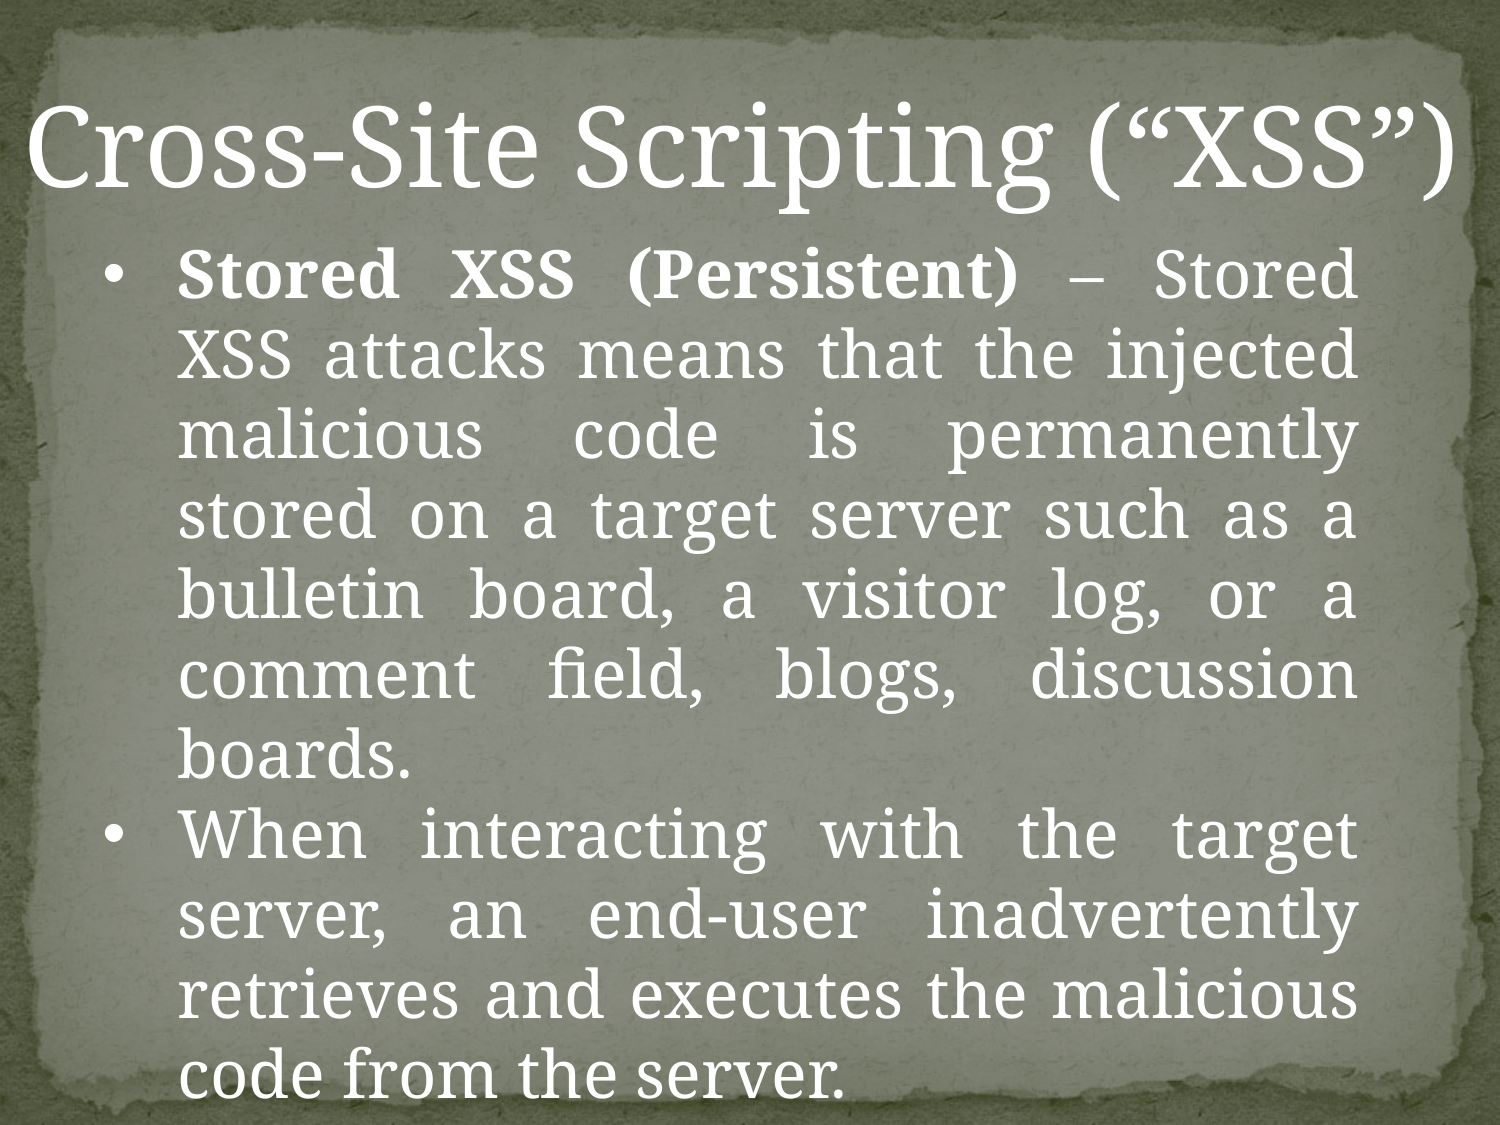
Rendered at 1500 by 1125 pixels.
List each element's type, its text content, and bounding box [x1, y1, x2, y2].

text_box Cross-Site Scripting (“XSS”) [8, 0, 1476, 218]
text_box Stored XSS (Persistent) – Stored XSS attacks means that the injected malicious code is permanently stored on a target server such as a bulletin board, a visitor log, or a comment field, blogs, discussion boards. When interacting with the target server, an end-user inadvertently retrieves and executes the malicious code from the server. [87, 224, 1375, 1120]
